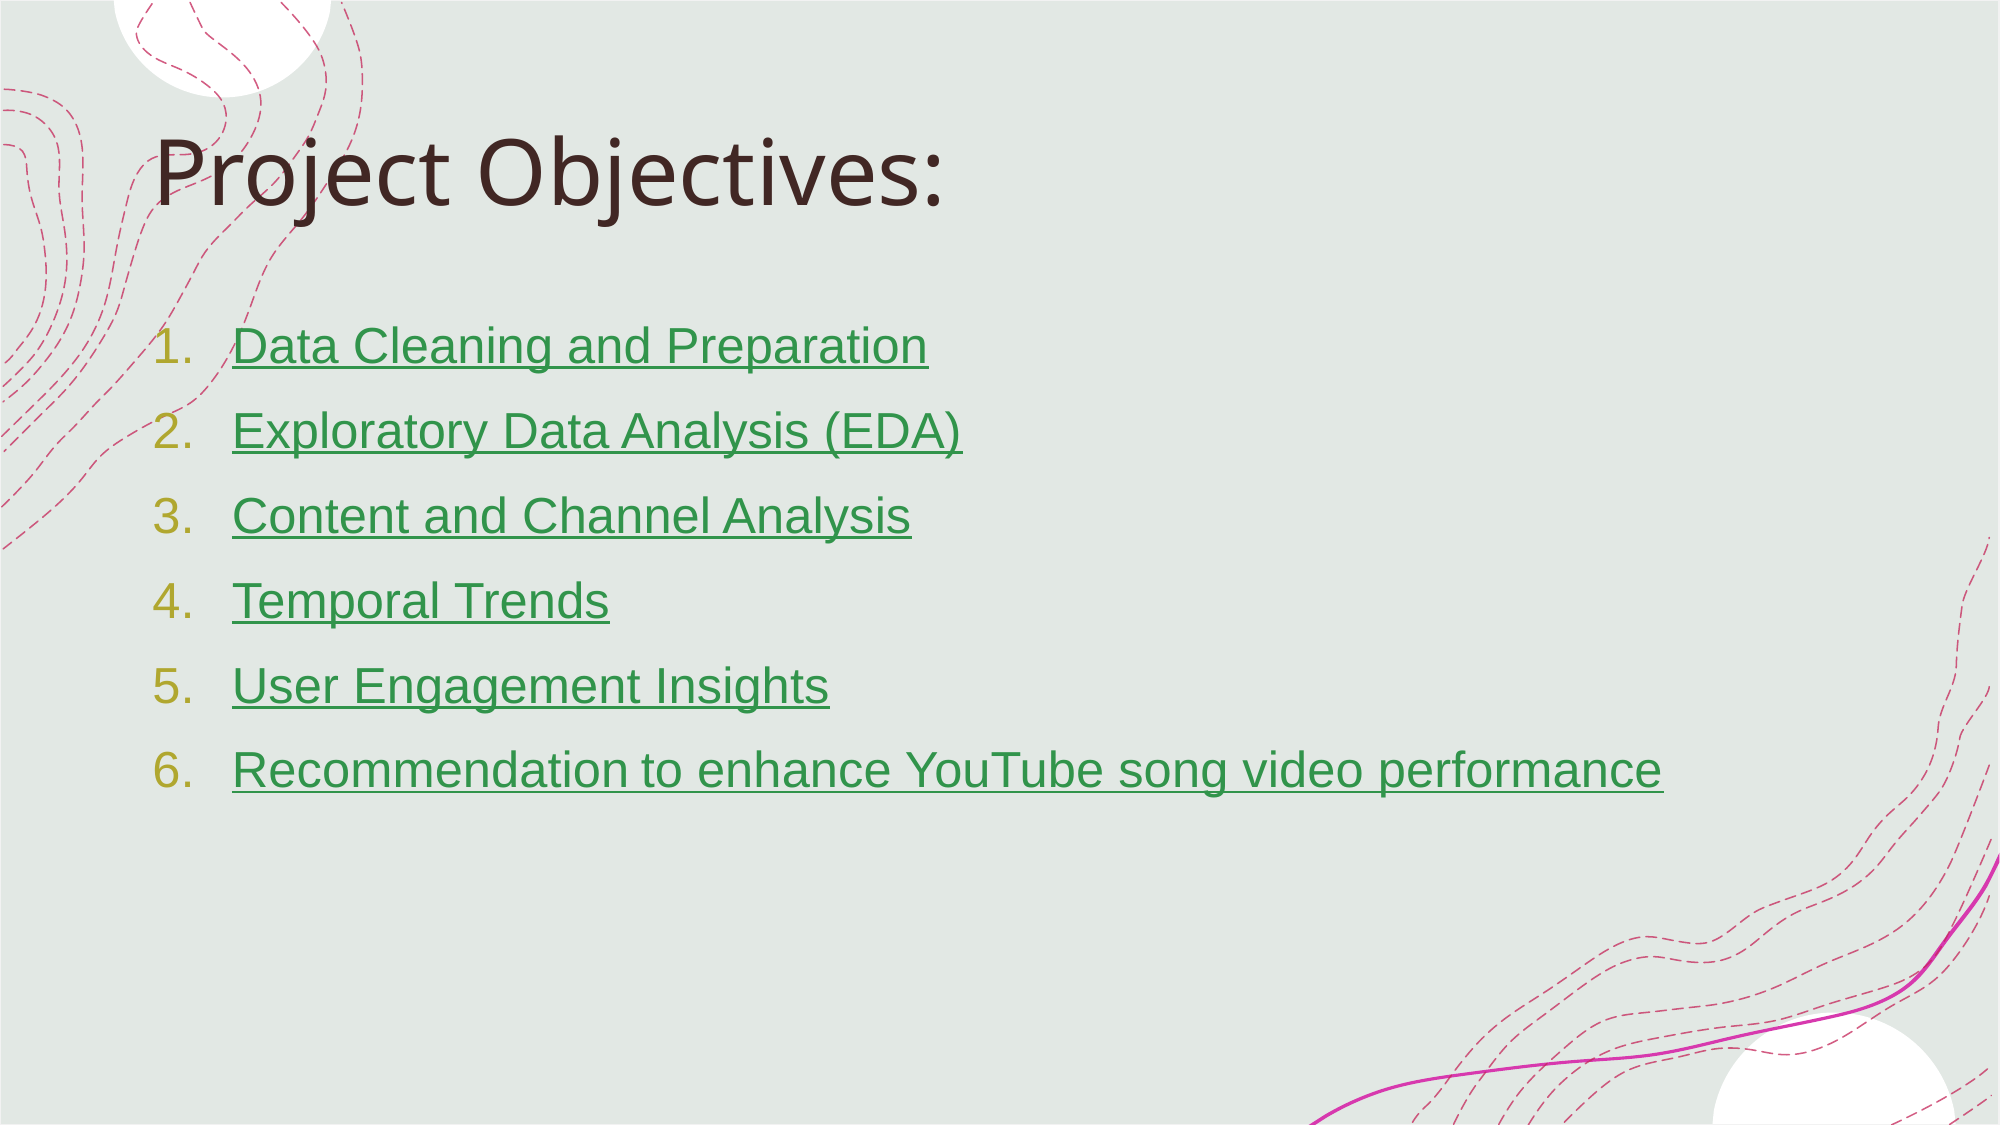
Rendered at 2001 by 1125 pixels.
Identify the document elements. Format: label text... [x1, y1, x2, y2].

title Project Objectives: [137, 59, 1863, 278]
list Data Cleaning and Preparation Exploratory Data Analysis (EDA) Content and Channel Analysis Temporal Trends User Engagement Insights Recommendation to enhance YouTube song video performance [137, 299, 1863, 810]
